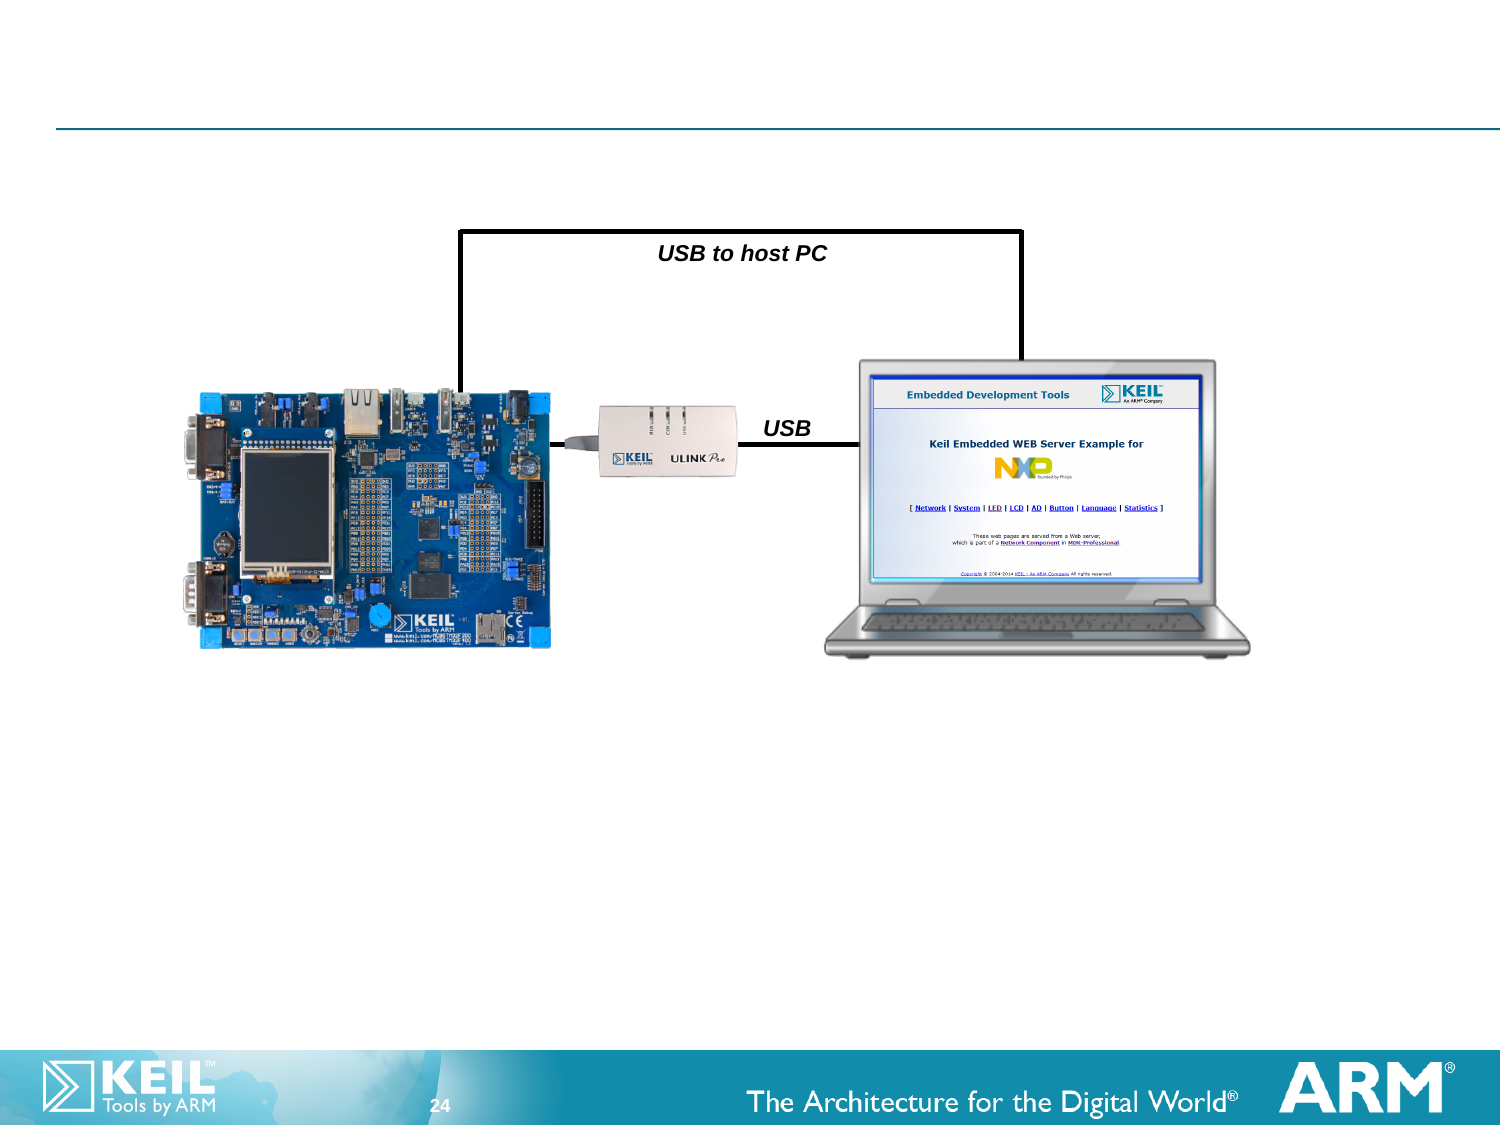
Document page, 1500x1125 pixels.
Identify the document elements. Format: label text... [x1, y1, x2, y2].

text_box USB to host PC [460, 227, 1025, 234]
picture [564, 403, 739, 480]
text_box USB to host PC [465, 241, 1017, 268]
picture [0, 780, 1500, 1125]
picture [183, 388, 551, 649]
picture [808, 278, 1260, 729]
text_box USB [748, 401, 803, 443]
